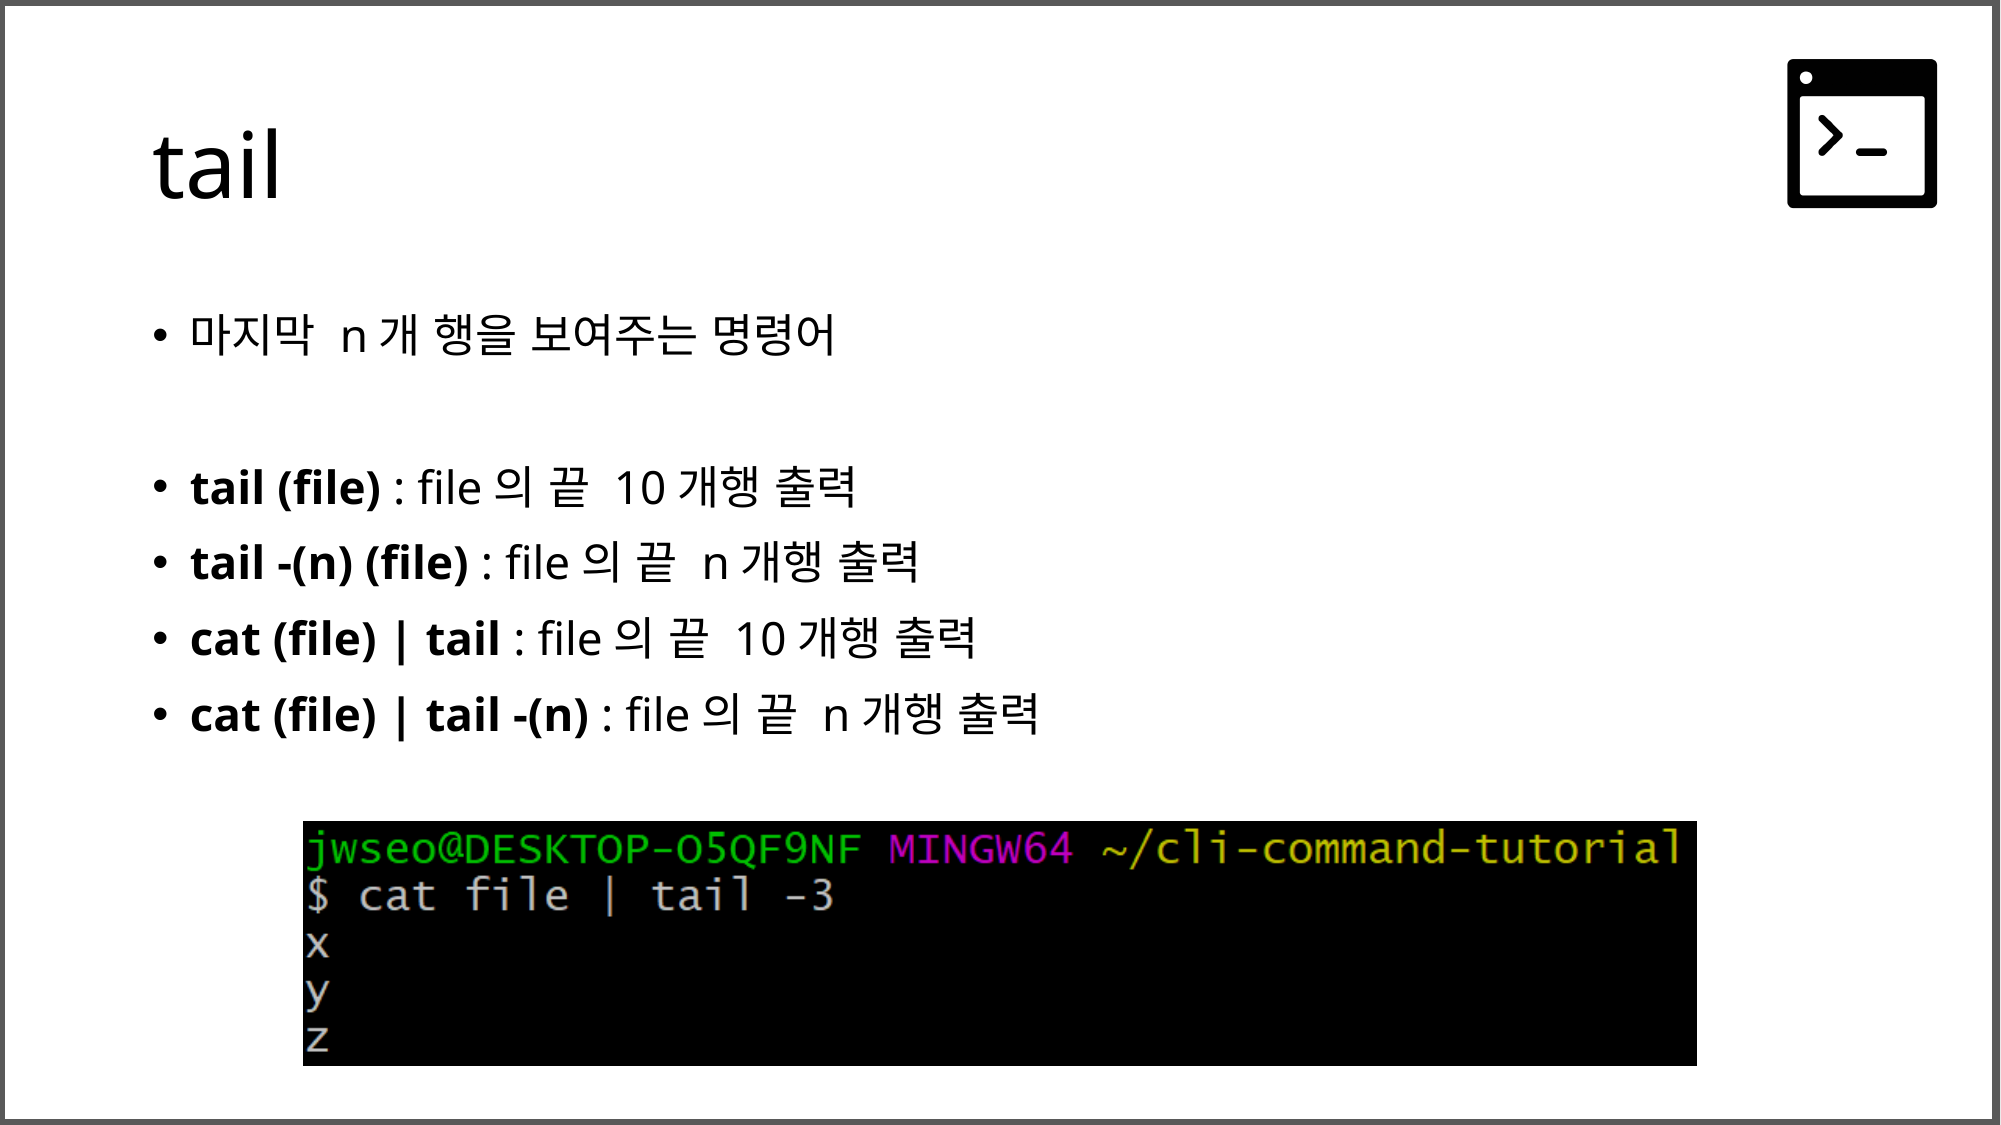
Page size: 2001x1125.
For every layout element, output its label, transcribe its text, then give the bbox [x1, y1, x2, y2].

picture [303, 821, 1697, 1066]
picture [1786, 57, 1939, 209]
list 마지막 n개 행을 보여주는 명령어 tail (file) : file의 끝 10개행 출력 tail -(n) (file) : file의 끝 n개행 출력 cat (file) | tail : file의 끝 10개행 출력 cat (file) | tail -(n) : file의 끝 n개행 출력 [137, 299, 1863, 1014]
title tail [137, 59, 1863, 278]
